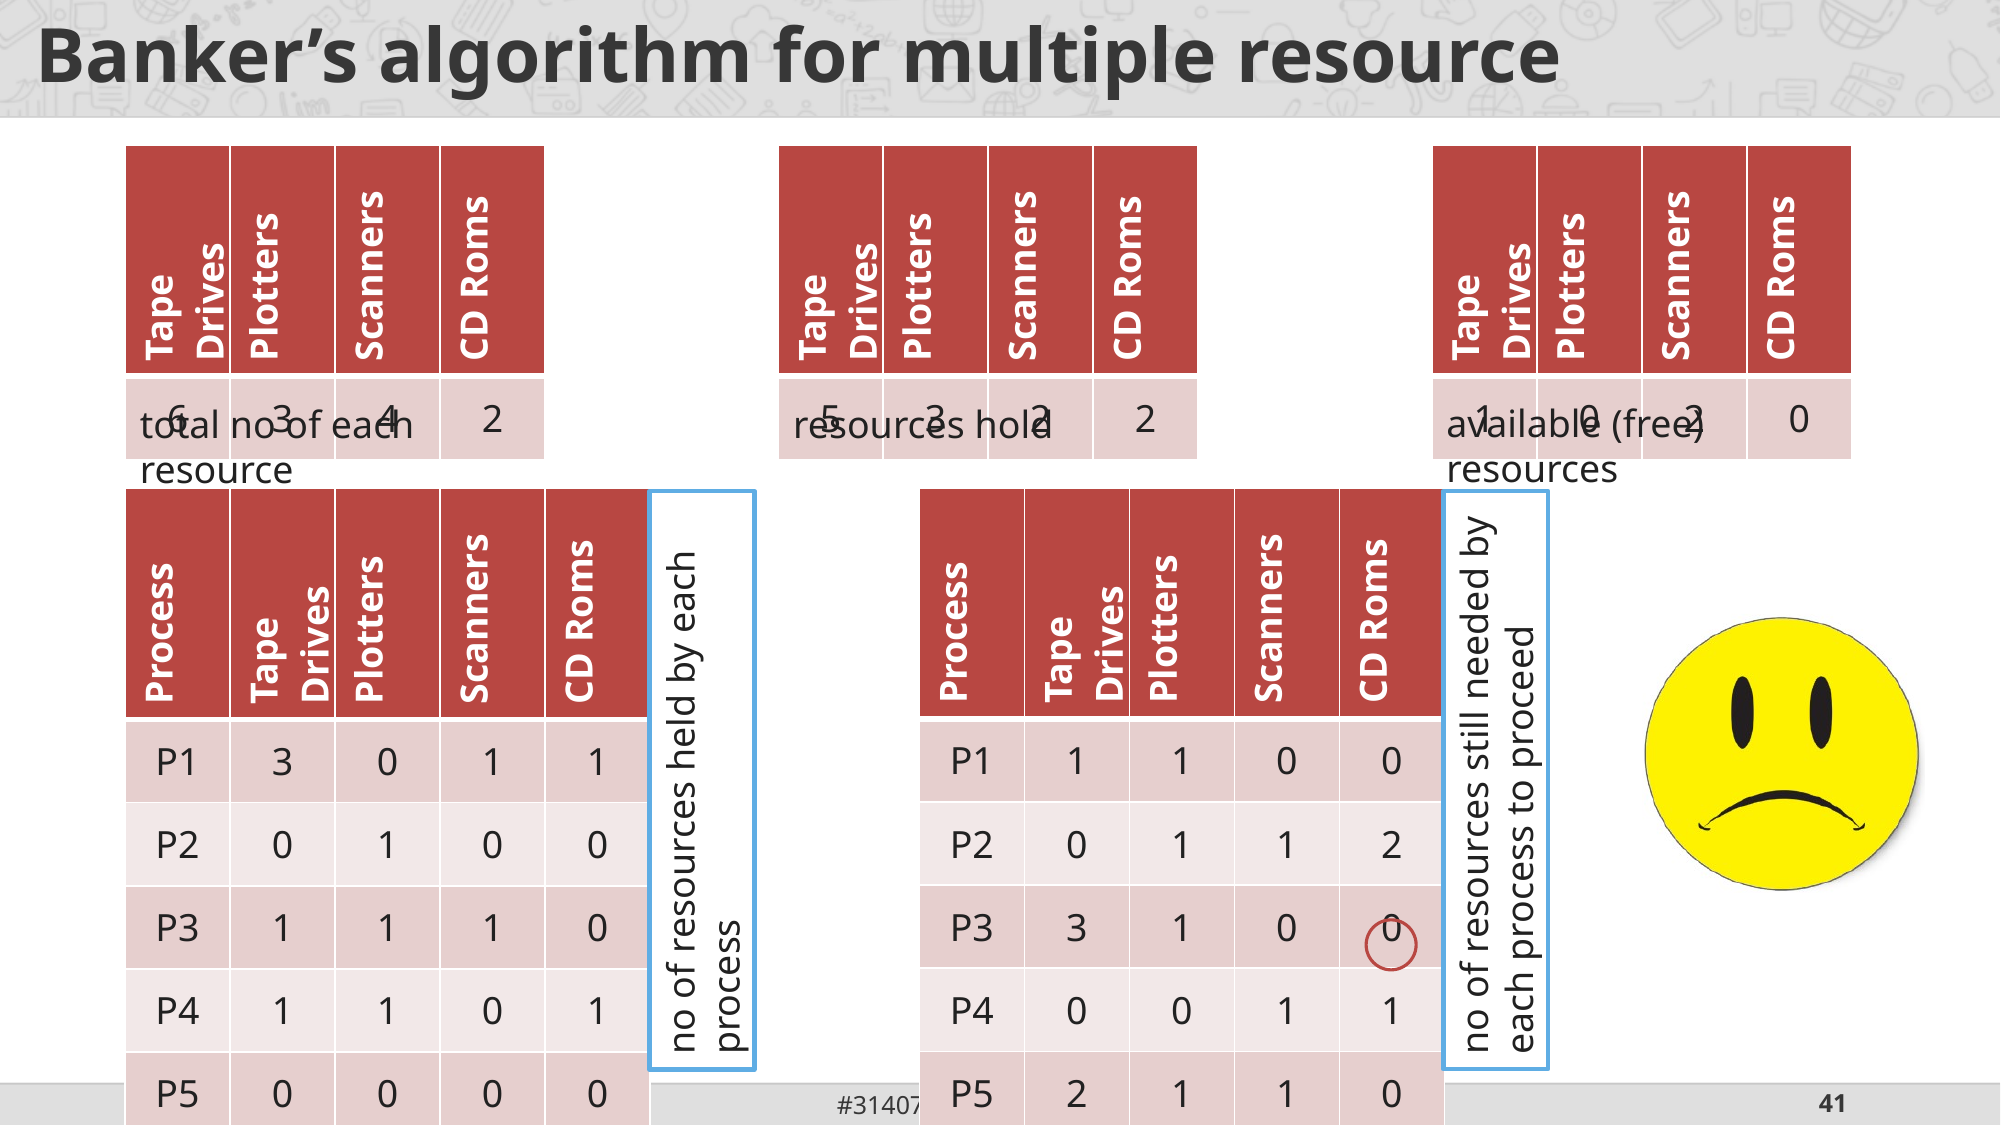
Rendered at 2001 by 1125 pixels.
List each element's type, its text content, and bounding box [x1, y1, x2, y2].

table_cell 2 [1643, 379, 1746, 393]
table_header CD Roms [441, 146, 544, 373]
table_header Plotters [1130, 489, 1234, 716]
table_cell 1 [1130, 803, 1234, 884]
table_cell 0 [336, 1053, 439, 1125]
table_cell 0 [1025, 969, 1129, 1051]
table_header CD Roms [546, 489, 649, 717]
table_cell 1 [1130, 886, 1234, 967]
table_header Tape Drives [1433, 146, 1536, 373]
title Banker’s algorithm for multiple resource [0, 0, 2000, 117]
table_cell 3 [884, 454, 987, 459]
text_box no of resources held by each process [649, 491, 755, 1070]
table_cell 1 [441, 722, 544, 802]
table_cell 1 [1235, 1052, 1339, 1125]
table_header CD Roms [1340, 489, 1443, 716]
table_cell P4 [920, 969, 1024, 1051]
table_cell 1 [1025, 722, 1129, 801]
table_cell 2 [1025, 1052, 1129, 1125]
table_header Tape Drives [1025, 489, 1129, 716]
table_header Scanners [1235, 489, 1339, 716]
table_cell 1 [336, 803, 439, 885]
table_cell 1 [231, 970, 334, 1051]
text_box [1365, 918, 1418, 971]
table_cell 0 [1025, 803, 1129, 884]
table_cell 1 [1235, 969, 1339, 1051]
table_cell 1 [231, 887, 334, 968]
table_cell 0 [231, 1053, 334, 1125]
table_header Tape Drives [231, 499, 334, 717]
table_cell 0 [1235, 886, 1339, 967]
table_header Plotters [231, 146, 334, 373]
table_cell 2 [1340, 803, 1443, 884]
table_cell 2 [441, 379, 544, 459]
table_cell 0 [1340, 722, 1443, 801]
table_cell 1 [336, 970, 439, 1051]
table_cell 4 [336, 379, 439, 393]
table_cell 0 [1235, 722, 1339, 801]
table_cell 0 [1130, 969, 1234, 1051]
text_box total no of each resource [125, 393, 538, 499]
table_cell P3 [920, 886, 1024, 967]
table_header Process [920, 489, 1024, 716]
table_header Process [126, 499, 229, 717]
table_cell 1 [441, 887, 544, 968]
table_cell P5 [920, 1052, 1024, 1125]
table_cell 1 [546, 722, 649, 802]
table_cell 3 [231, 379, 334, 393]
table_cell 0 [546, 887, 649, 968]
table_cell 0 [441, 1053, 544, 1125]
picture [1637, 602, 1925, 903]
table_cell P1 [126, 722, 229, 802]
table_header CD Roms [1094, 146, 1197, 373]
text_box no of resources still needed by each process to proceed [1443, 498, 1548, 1070]
table_cell P1 [920, 722, 1024, 801]
table_cell 0 [231, 803, 334, 885]
table_cell 1 [1340, 969, 1443, 1051]
table_cell 3 [231, 722, 334, 802]
table_cell 0 [546, 1053, 649, 1125]
table_header Tape Drives [779, 146, 882, 373]
table_header Scanners [1643, 146, 1746, 373]
table_cell P2 [920, 803, 1024, 884]
table_cell 2 [1094, 379, 1197, 459]
table_cell P4 [126, 970, 229, 1051]
table_header Scanners [441, 489, 544, 717]
table_header Scanners [336, 146, 439, 373]
table_cell 0 [336, 722, 439, 802]
table_cell 1 [546, 970, 649, 1051]
table_cell 0 [546, 803, 649, 885]
table_cell 2 [989, 379, 1092, 393]
table_cell 0 [441, 970, 544, 1051]
table_cell 1 [336, 887, 439, 968]
table_cell P3 [126, 887, 229, 968]
table_cell 2 [989, 454, 1092, 459]
table_cell P5 [126, 1053, 229, 1125]
text_box resources hold [778, 393, 1191, 454]
table_cell 3 [1025, 886, 1129, 967]
table_header CD Roms [1748, 146, 1851, 373]
table_cell 1 [1433, 379, 1536, 393]
table_header Scanners [989, 146, 1092, 373]
table_cell 1 [1130, 1052, 1234, 1125]
table_header Plotters [1538, 146, 1641, 373]
table_cell 5 [779, 454, 882, 459]
table_cell 1 [1235, 803, 1339, 884]
table_cell 0 [1340, 1052, 1444, 1125]
table_cell 6 [126, 379, 229, 393]
table_cell P2 [126, 803, 229, 885]
text_box available (free) resources [1431, 393, 1845, 498]
table_header Tape Drives [126, 146, 229, 373]
table_header Plotters [336, 499, 439, 717]
table_header Plotters [884, 146, 987, 373]
table_cell 3 [884, 379, 987, 393]
table_cell 0 [1340, 886, 1443, 967]
table_cell 0 [441, 803, 544, 885]
table_cell 5 [779, 379, 882, 393]
table_cell 0 [1748, 379, 1851, 459]
table_cell 1 [1130, 722, 1234, 801]
table_cell 0 [1538, 379, 1641, 393]
